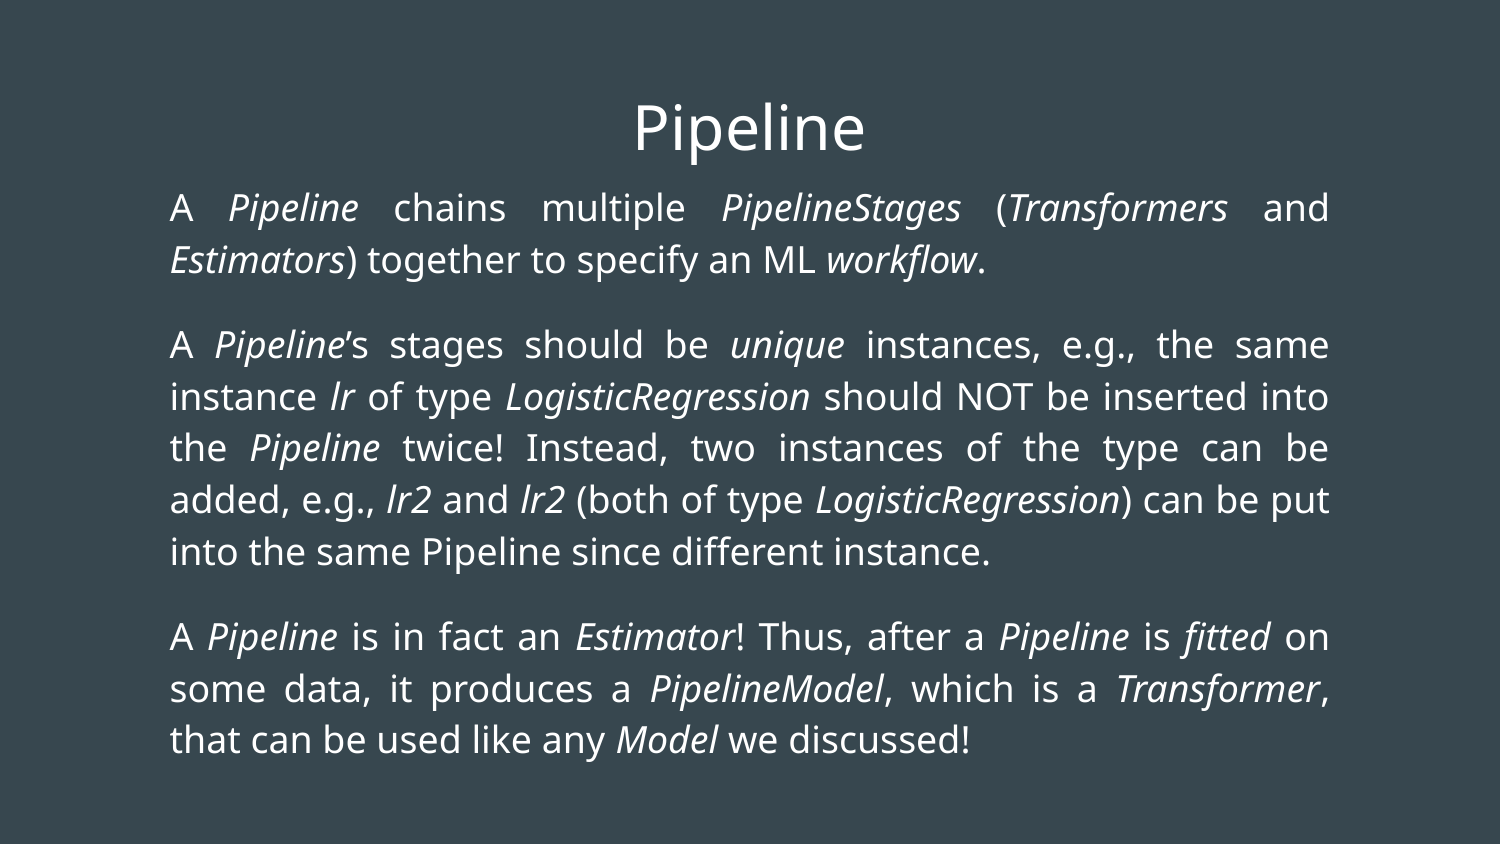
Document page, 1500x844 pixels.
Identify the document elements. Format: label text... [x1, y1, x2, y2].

title Pipeline [51, 72, 1449, 167]
list A Pipeline chains multiple PipelineStages (Transformers and Estimators) together to specify an ML workflow. A Pipeline’s stages should be unique instances, e.g., the same instance lr of type LogisticRegression should NOT be inserted into the Pipeline twice! Instead, two instances of the type can be added, e.g., lr2 and lr2 (both of type LogisticRegression) can be put into the same Pipeline since different instance. A Pipeline is in fact an Estimator! Thus, after a Pipeline is fitted on some data, it produces a PipelineModel, which is a Transformer, that can be used like any Model we discussed! [154, 189, 1346, 750]
